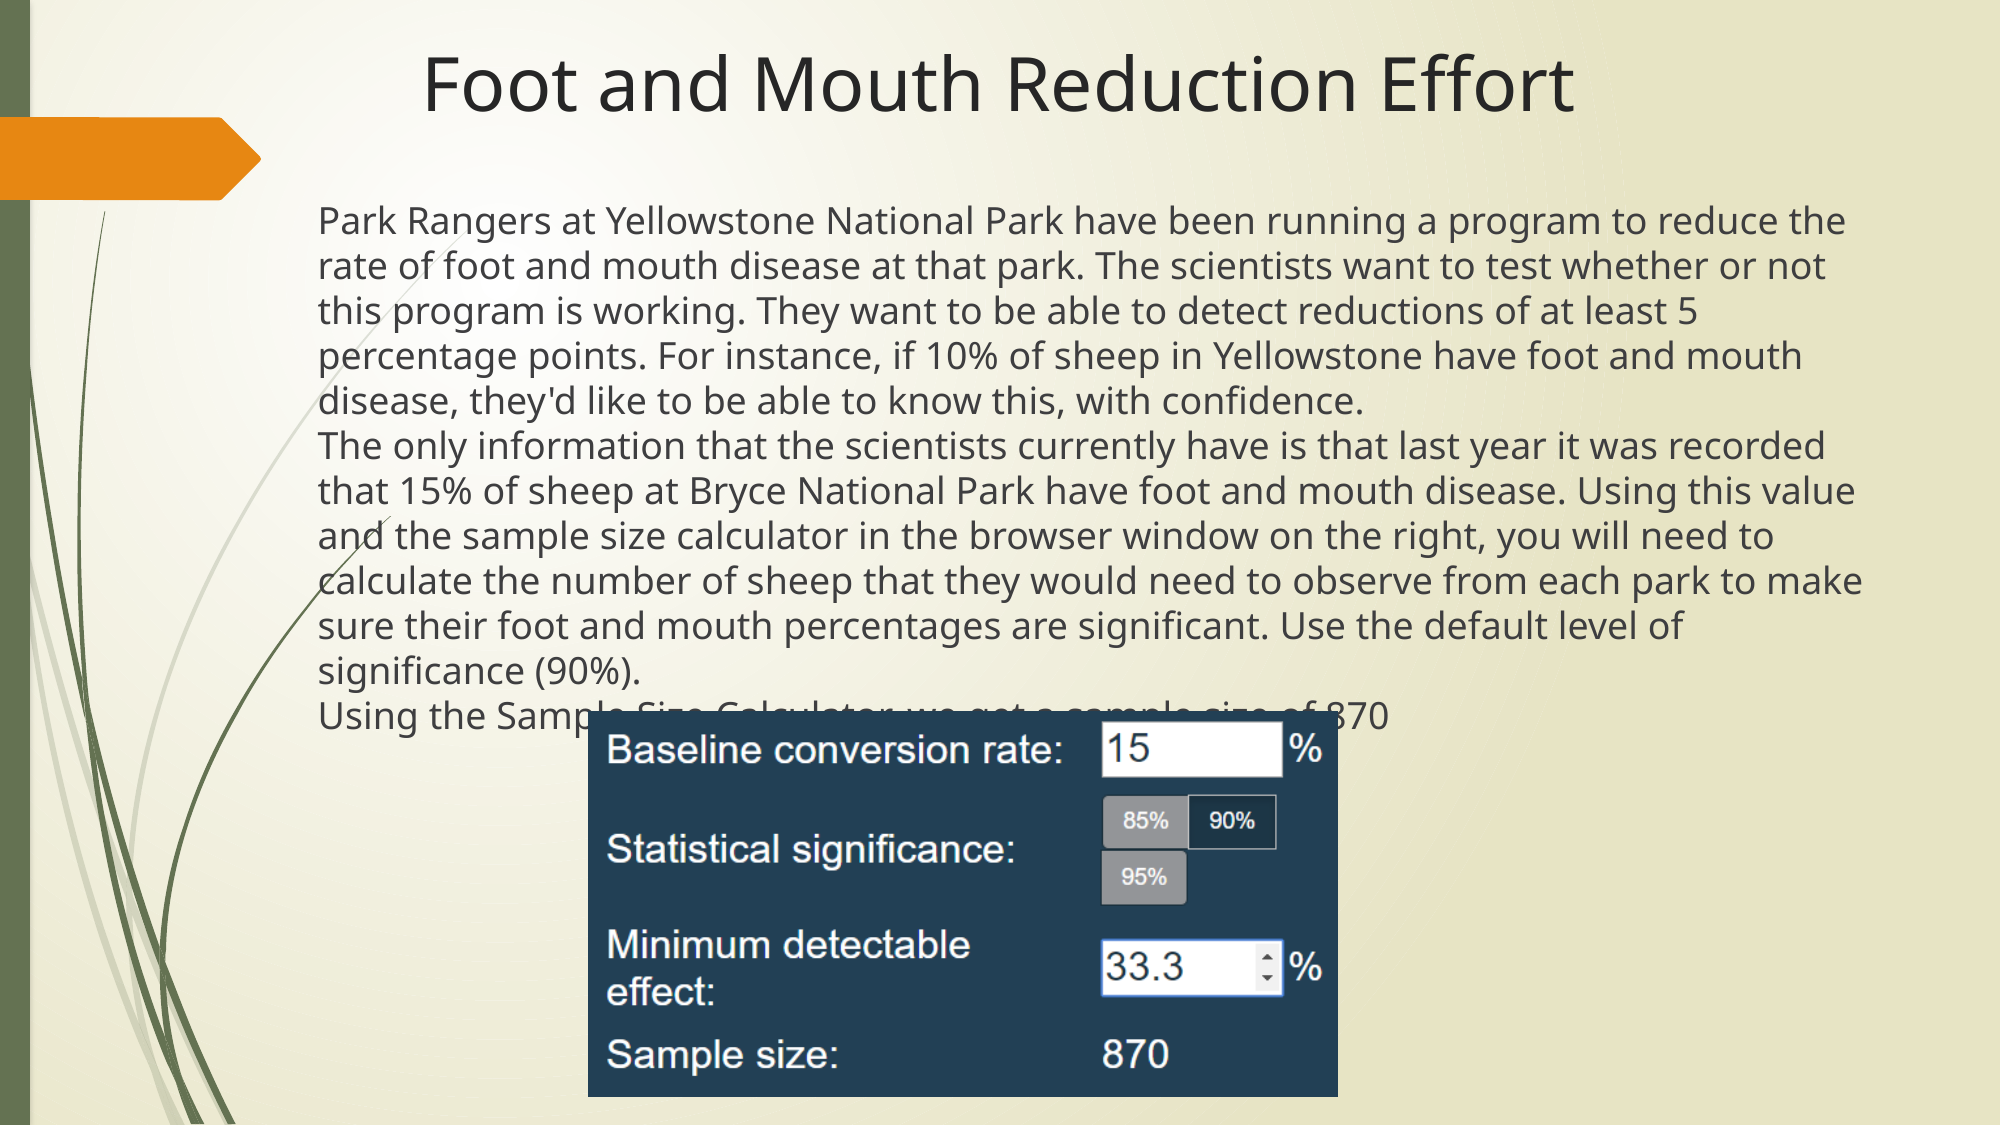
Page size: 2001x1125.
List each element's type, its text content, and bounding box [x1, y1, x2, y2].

text_box Park Rangers at Yellowstone National Park have been running a program to reduce the rate of foot and mouth disease at that park. The scientists want to test whether or not this program is working. They want to be able to detect reductions of at least 5 percentage points. For instance, if 10% of sheep in Yellowstone have foot and mouth disease, they'd like to be able to know this, with confidence. The only information that the scientists currently have is that last year it was recorded that 15% of sheep at Bryce National Park have foot and mouth disease. Using this value and the sample size calculator in the browser window on the right, you will need to calculate the number of sheep that they would need to observe from each park to make sure their foot and mouth percentages are significant. Use the default level of significance (90%). Using the Sample Size Calculator, we get a sample size of 870 [302, 189, 1891, 745]
title Foot and Mouth Reduction Effort [406, 28, 1869, 189]
picture [588, 711, 1338, 1097]
